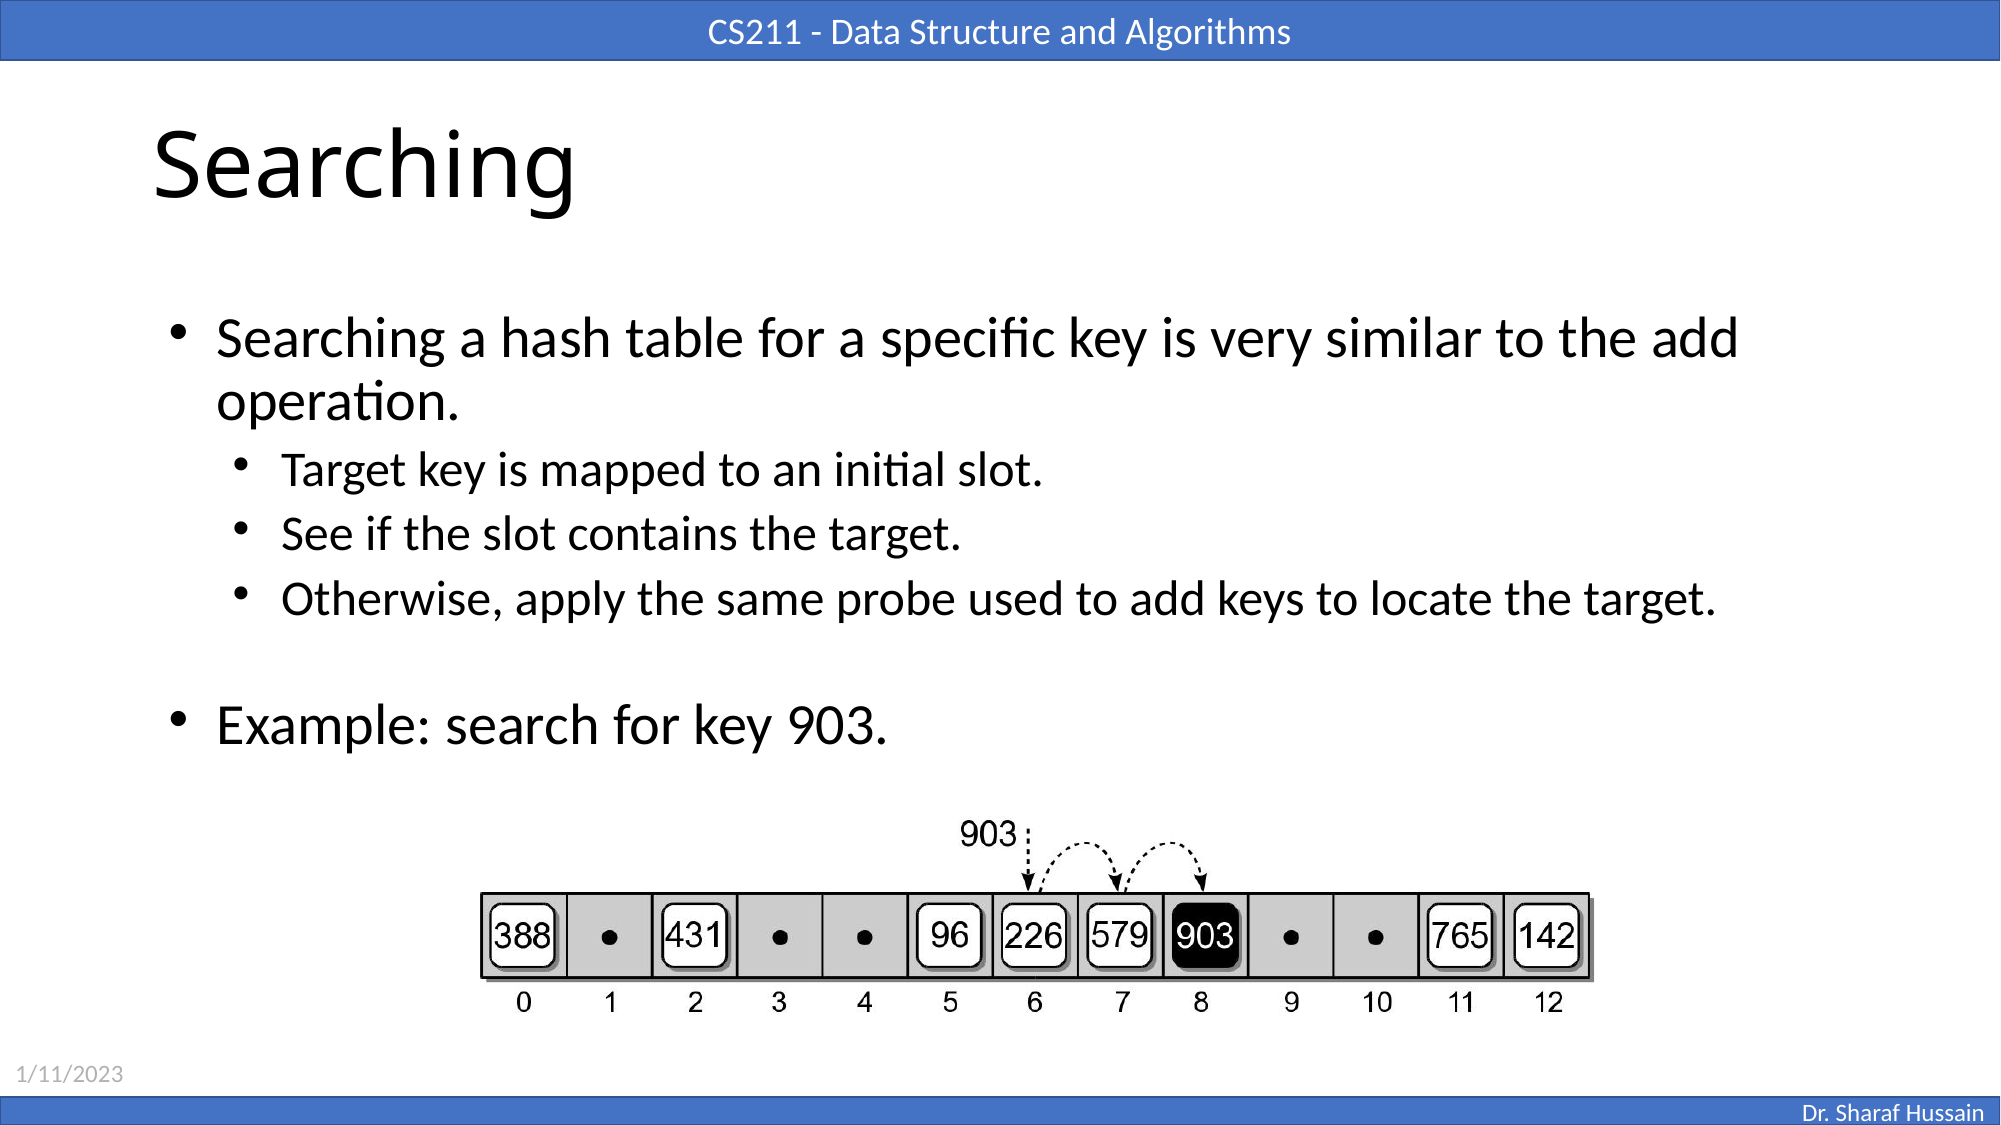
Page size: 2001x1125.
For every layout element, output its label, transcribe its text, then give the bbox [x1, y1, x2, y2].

list Searching a hash table for a specific key is very similar to the add operation. Target key is mapped to an initial slot. See if the slot contains the target. Otherwise, apply the same probe used to add keys to locate the target. Example: search for key 903. [137, 299, 1863, 1014]
picture [479, 813, 1595, 1021]
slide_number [0, 1042, 350, 1103]
title Searching [137, 59, 1863, 278]
